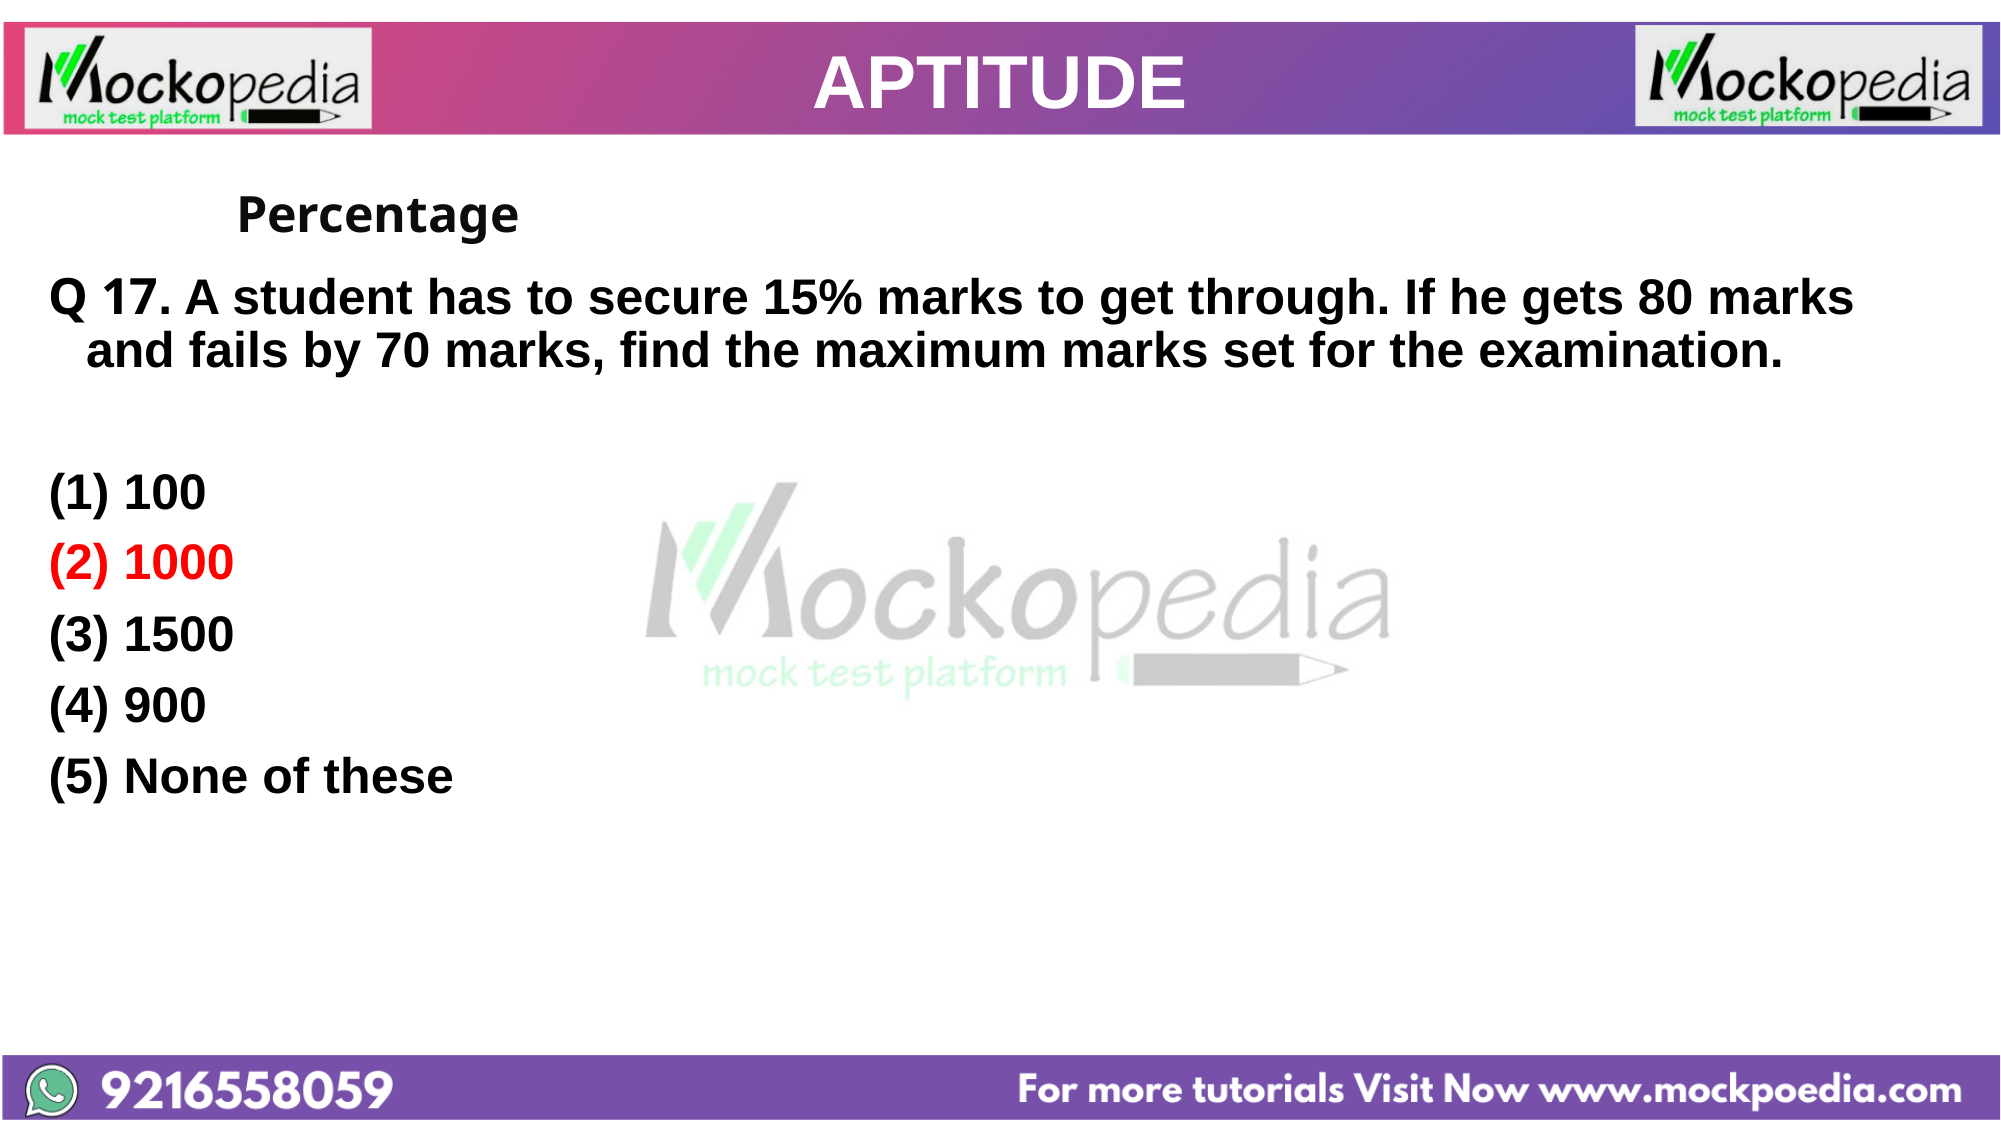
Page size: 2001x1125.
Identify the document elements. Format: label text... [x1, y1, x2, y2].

picture [0, 0, 2001, 1125]
title APTITUDE [41, 31, 1959, 142]
list Percentage Q 17. A student has to secure 15% marks to get through. If he gets 80 marks and fails by 70 marks, find the maximum marks set for the examination. 100 (2) 1000 (3) 1500 (4) 900 (5) None of these [33, 175, 1959, 1053]
